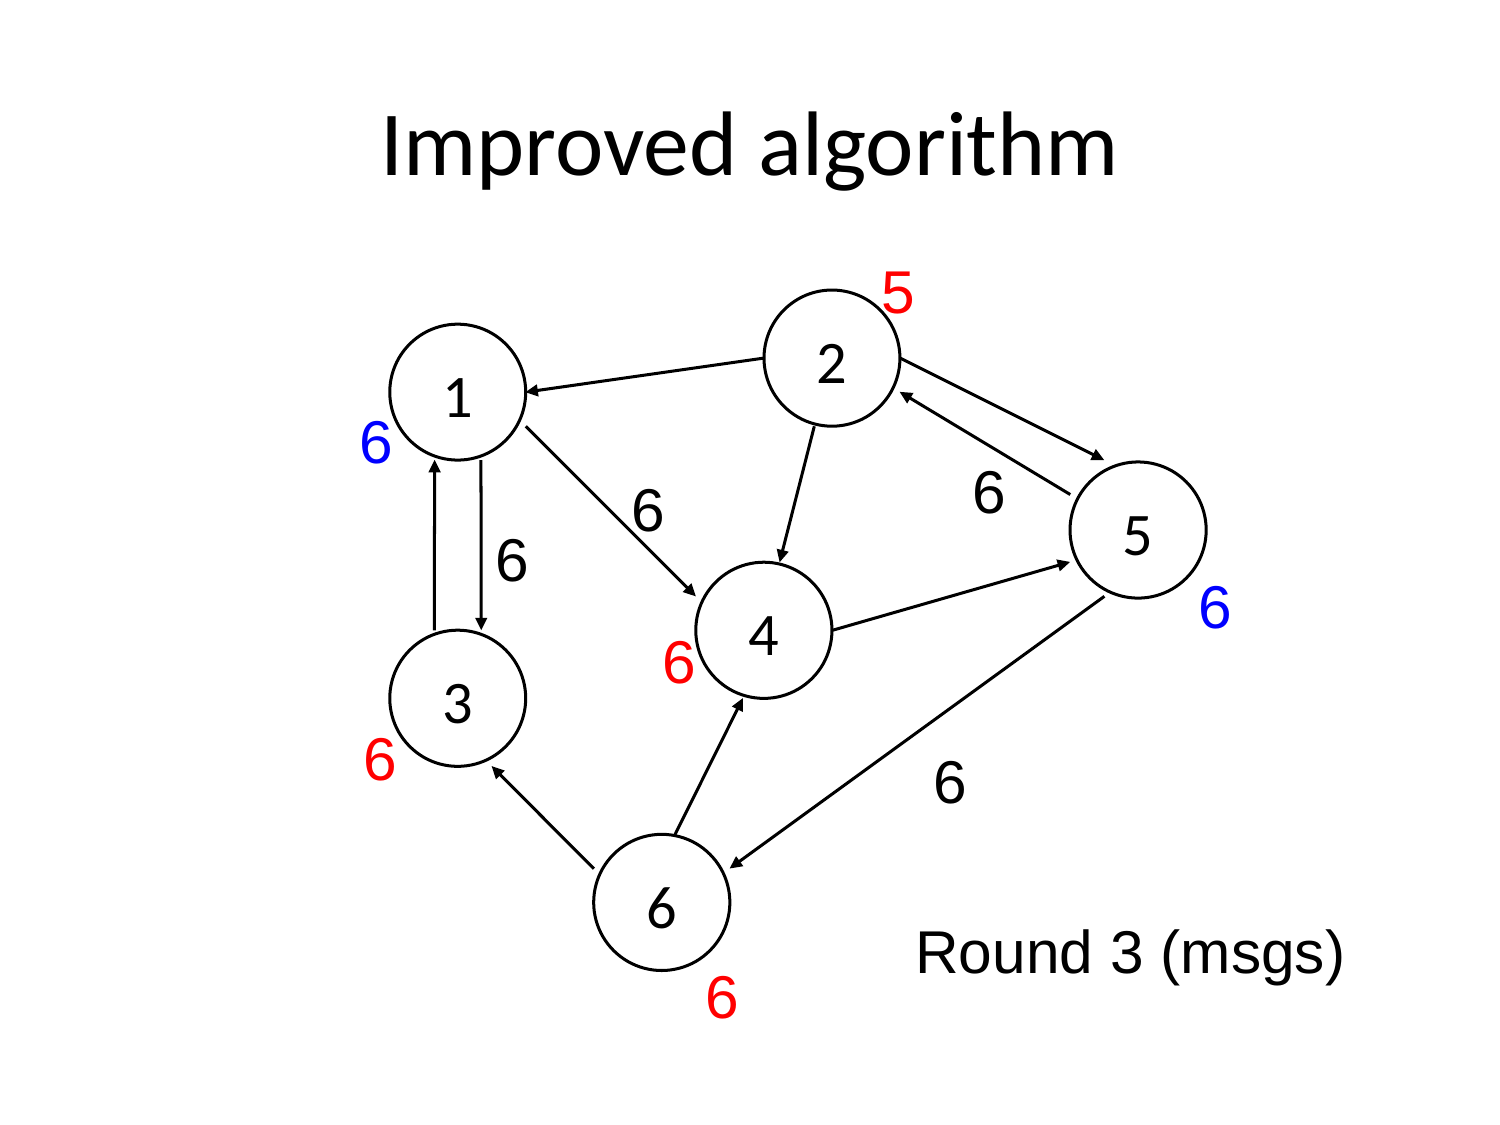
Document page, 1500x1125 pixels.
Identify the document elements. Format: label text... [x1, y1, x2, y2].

text_box [491, 766, 595, 869]
text_box [899, 357, 1105, 461]
text_box 6 [593, 834, 730, 971]
text_box 6 [957, 442, 1021, 534]
text_box 3 [389, 630, 526, 767]
text_box 2 [764, 290, 900, 427]
text_box [674, 698, 743, 835]
text_box 1 [389, 324, 526, 461]
text_box [899, 391, 984, 442]
text_box 6 [1183, 556, 1247, 649]
text_box 6 [481, 510, 544, 602]
text_box [651, 552, 696, 597]
text_box 5 [1070, 461, 1207, 599]
text_box 6 [344, 392, 408, 484]
text_box [428, 459, 441, 631]
text_box [776, 426, 815, 563]
text_box 6 [648, 612, 712, 704]
text_box [475, 602, 488, 631]
text_box [729, 596, 1105, 869]
text_box [525, 357, 765, 397]
text_box 6 [616, 460, 681, 552]
title Improved algorithm [75, 45, 1426, 233]
text_box Round 3 (msgs) [900, 902, 1360, 994]
text_box 5 [866, 241, 930, 334]
text_box 6 [348, 708, 412, 801]
text_box [831, 559, 1071, 631]
text_box 6 [690, 947, 754, 1039]
text_box 4 [698, 562, 832, 699]
text_box 6 [918, 732, 982, 824]
